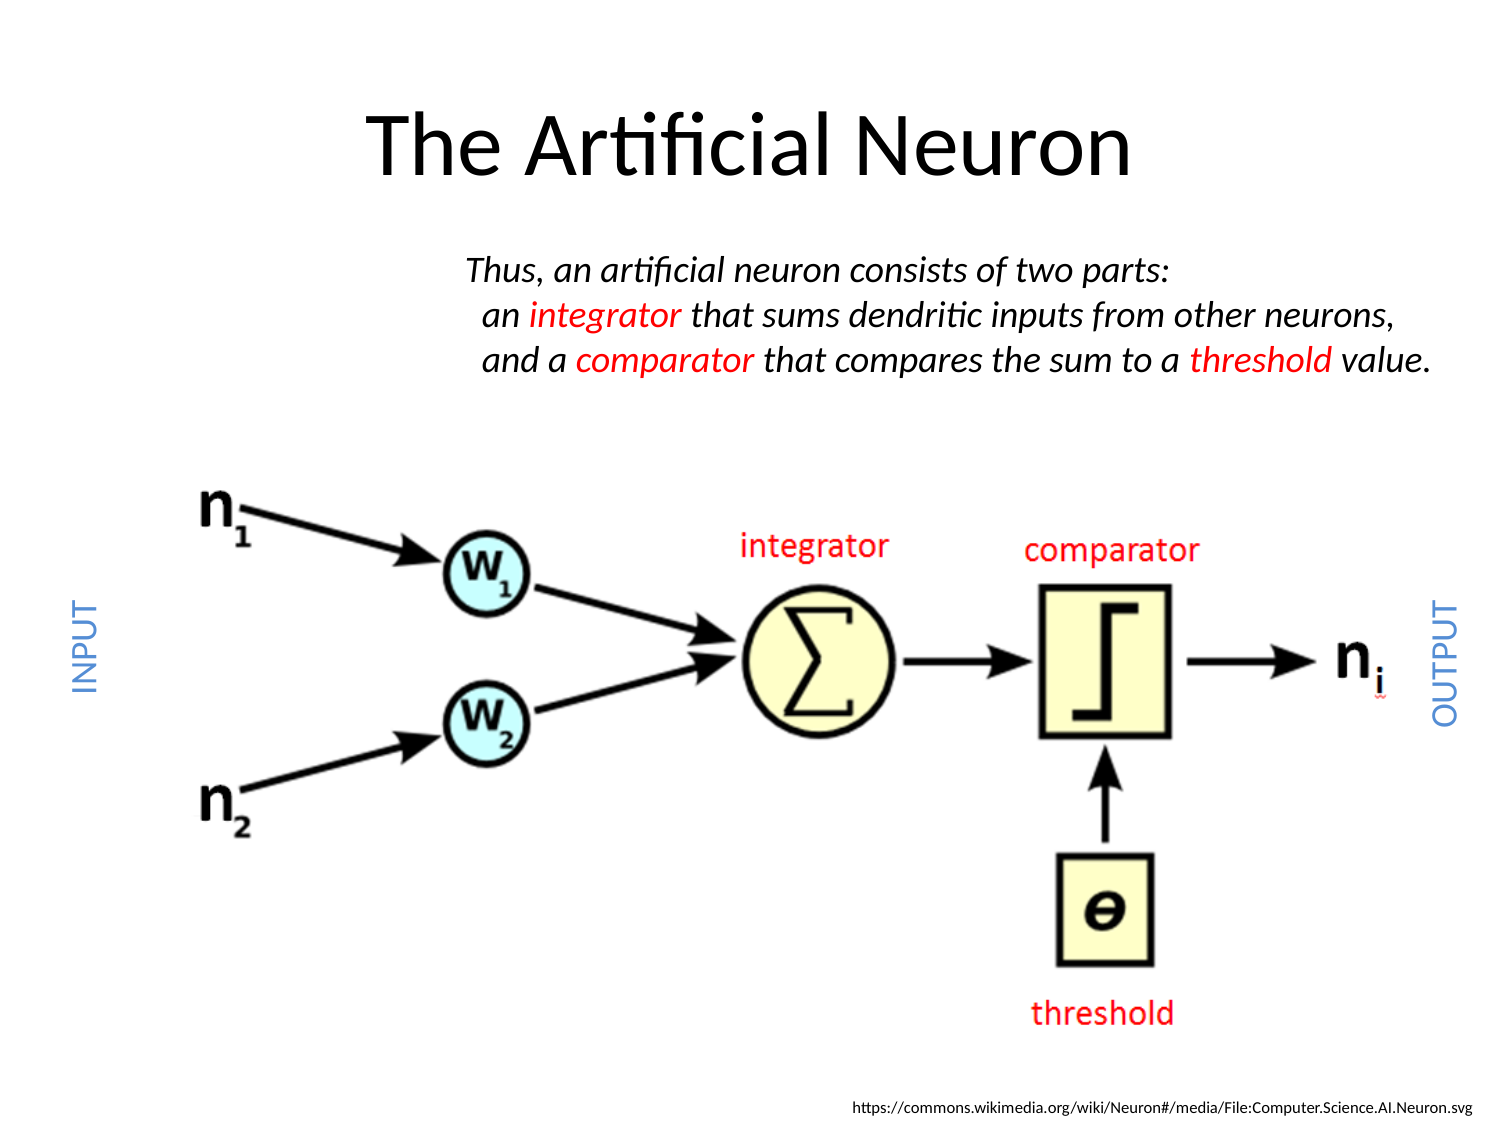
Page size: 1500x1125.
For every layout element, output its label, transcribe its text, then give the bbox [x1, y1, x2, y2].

title The Artificial Neuron [75, 45, 1425, 233]
text_box Thus, an artificial neuron consists of two parts: an integrator that sums dendritic inputs from other neurons, and a comparator that compares the sum to a threshold value. [450, 237, 1450, 388]
text_box OUTPUT [1416, 598, 1488, 744]
picture [148, 449, 1411, 1050]
text_box INPUT [51, 598, 128, 710]
text_box https://commons.wikimedia.org/wiki/Neuron#/media/File:Computer.Science.AI.Neuron.svg [837, 1089, 1500, 1125]
